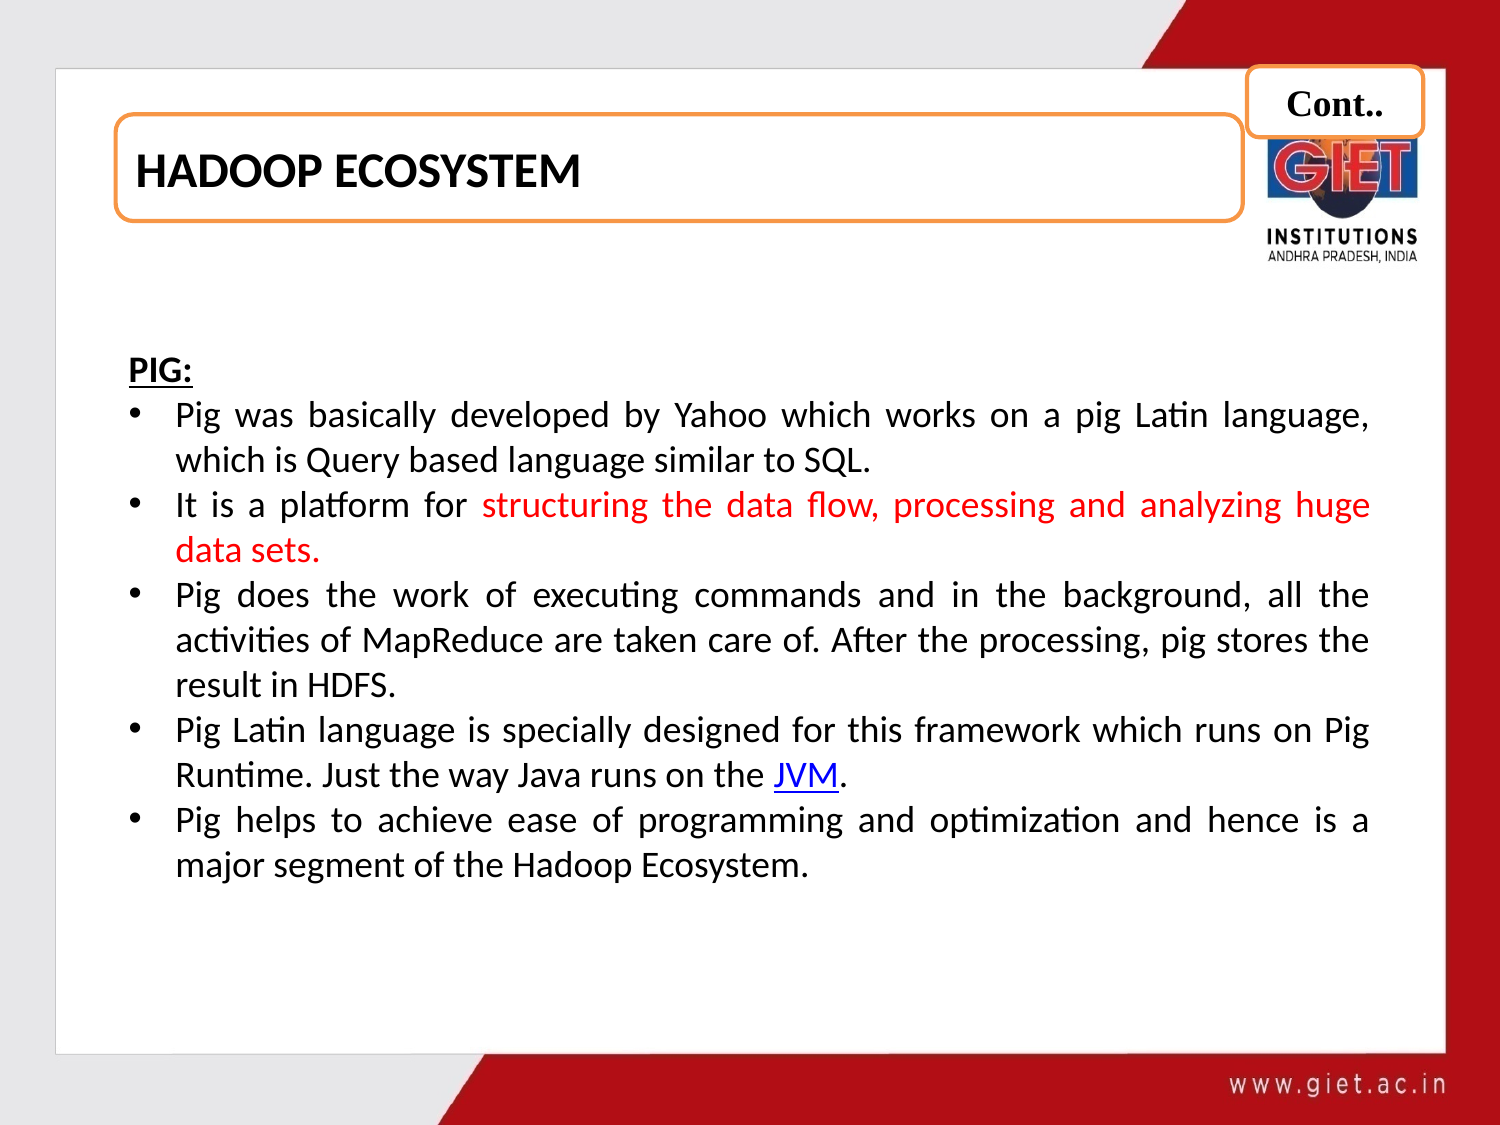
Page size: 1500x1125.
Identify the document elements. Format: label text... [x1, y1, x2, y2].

text_box HADOOP ECOSYSTEM [113, 112, 1245, 224]
picture [0, 0, 1500, 1125]
text_box Cont.. [1244, 64, 1426, 140]
text_box PIG: Pig was basically developed by Yahoo which works on a pig Latin language, which is Query based language similar to SQL. It is a platform for structuring the data flow, processing and analyzing huge data sets. Pig does the work of executing commands and in the background, all the activities of MapReduce are taken care of. After the processing, pig stores the result in HDFS. Pig Latin language is specially designed for this framework which runs on Pig Runtime. Just the way Java runs on the JVM. Pig helps to achieve ease of programming and optimization and hence is a major segment of the Hadoop Ecosystem. [113, 338, 1387, 1125]
